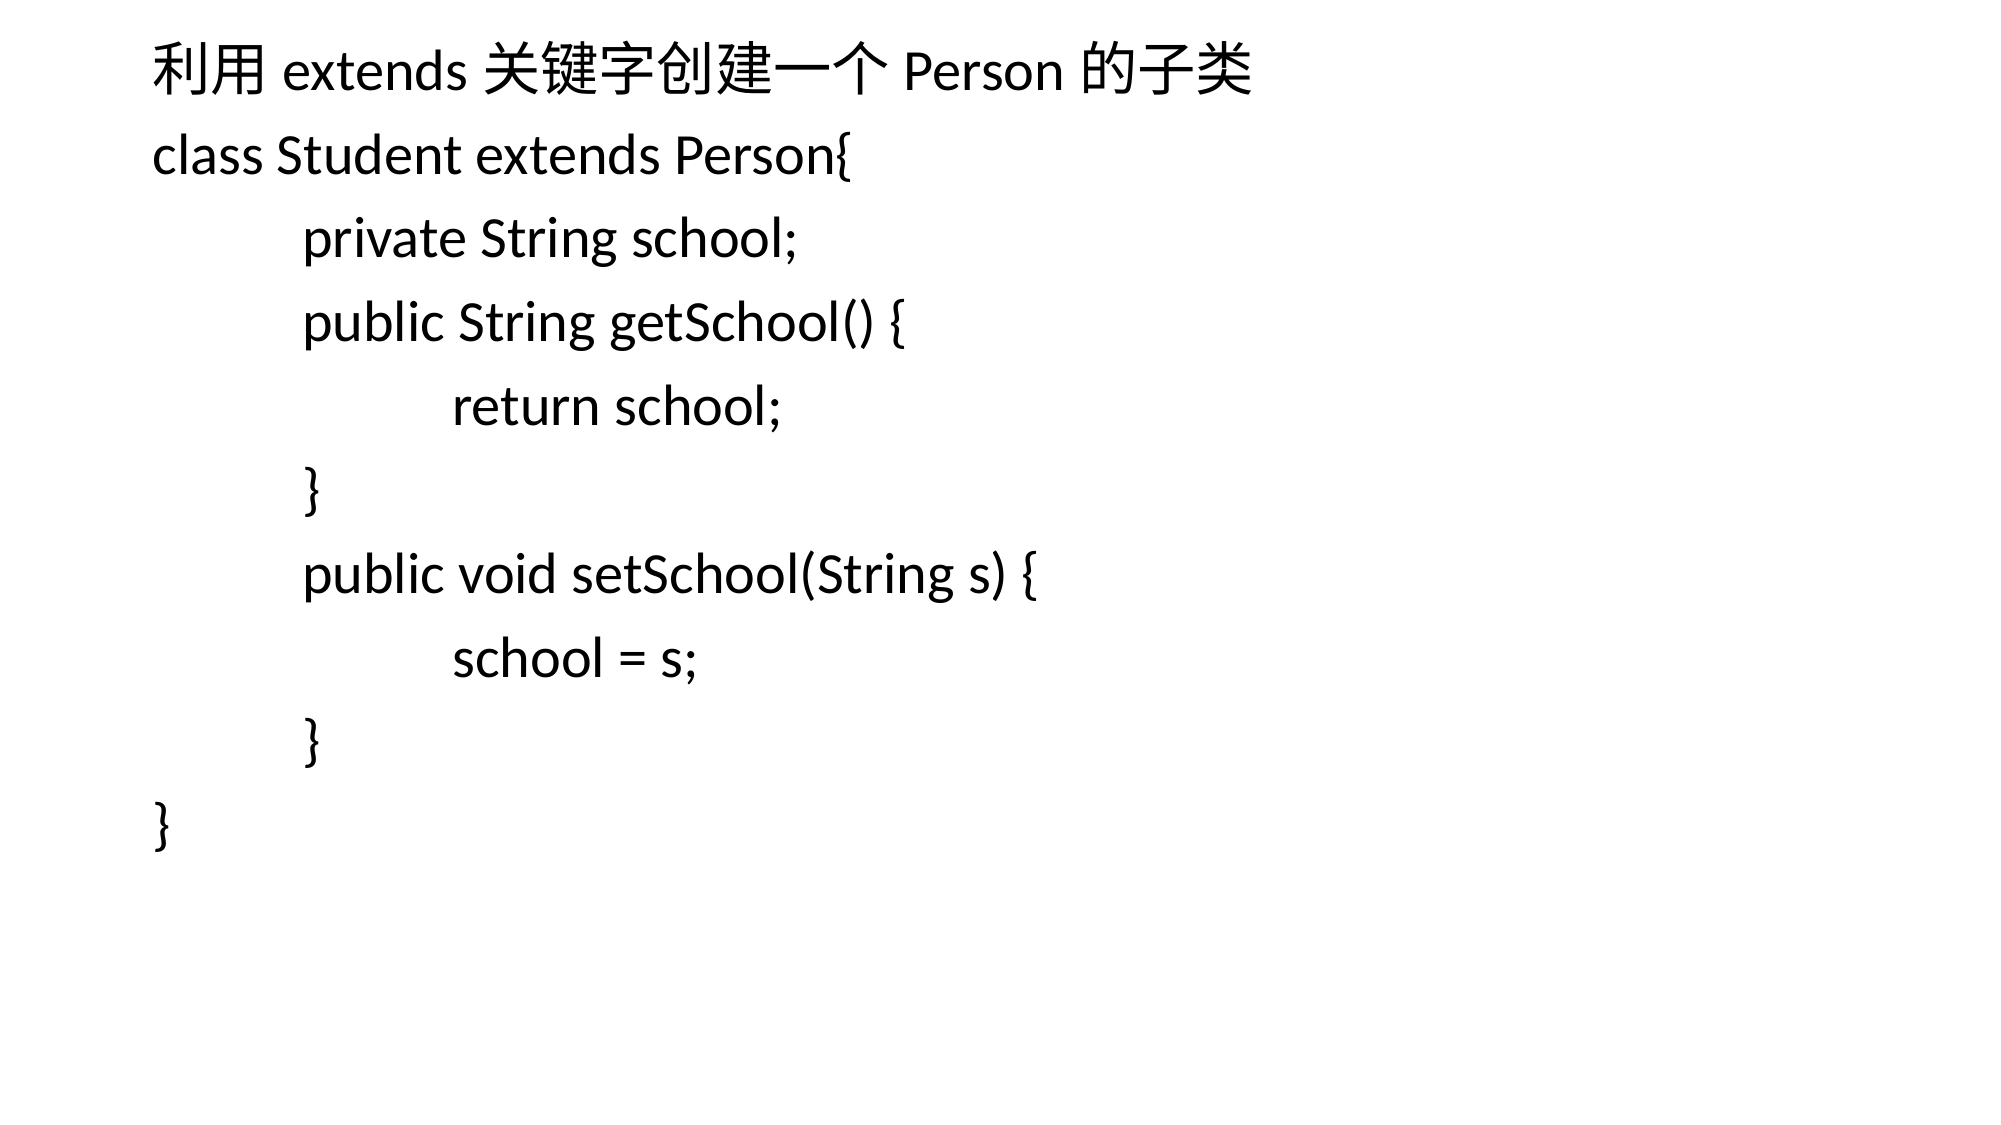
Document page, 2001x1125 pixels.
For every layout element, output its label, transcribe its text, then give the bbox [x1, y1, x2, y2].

list 利用extends关键字创建一个Person的子类 class Student extends Person{ private String school; public String getSchool() { return school; } public void setSchool(String s) { school = s; } } [137, 32, 1863, 1014]
